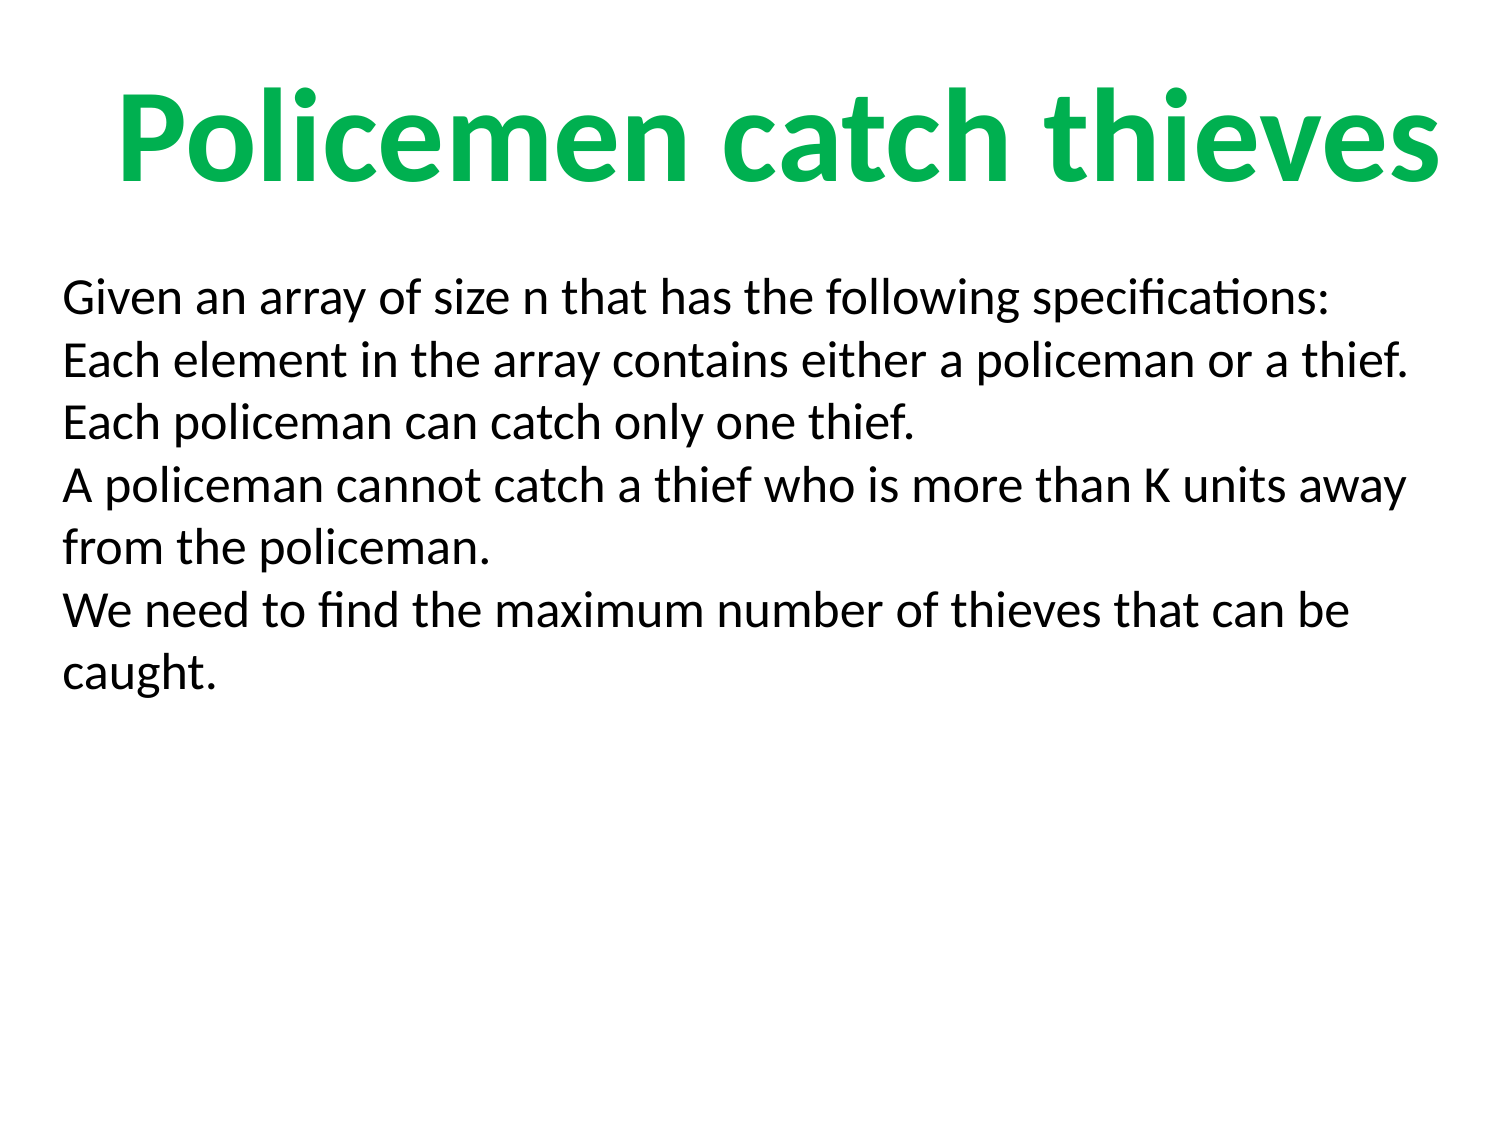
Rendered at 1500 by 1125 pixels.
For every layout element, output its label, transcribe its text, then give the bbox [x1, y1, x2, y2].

text_box Policemen catch thieves [29, 40, 1500, 282]
text_box Given an array of size n that has the following specifications: Each element in the array contains either a policeman or a thief. Each policeman can catch only one thief. A policeman cannot catch a thief who is more than K units away from the policeman. We need to find the maximum number of thieves that can be caught. [47, 282, 1466, 708]
